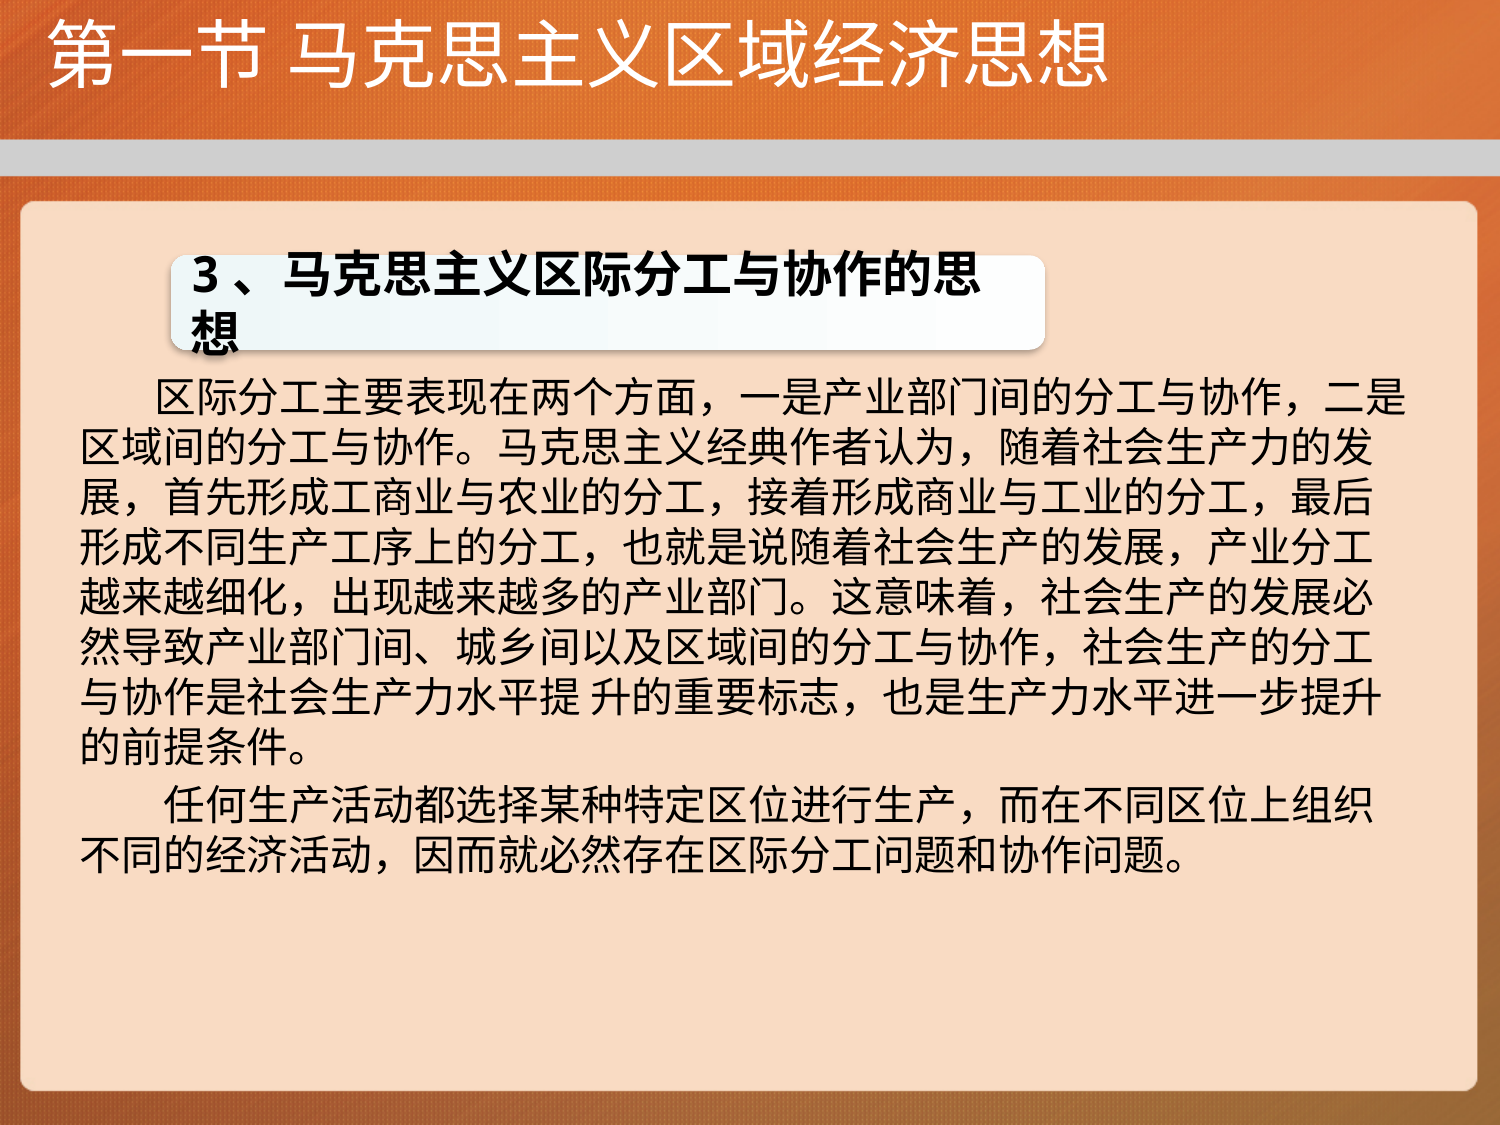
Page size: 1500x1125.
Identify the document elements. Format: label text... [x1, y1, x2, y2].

picture [0, 0, 1500, 1125]
list 区际分工主要表现在两个方面，一是产业部门间的分工与协作，二是区域间的分工与协作。马克思主义经典作者认为，随着社会生产力的发展，首先形成工商业与农业的分工，接着形成商业与工业的分工，最后形成不同生产工序上的分工，也就是说随着社会生产的发展，产业分工越来越细化，出现越来越多的产业部门。这意味着，社会生产的发展必然导致产业部门间、城乡间以及区域间的分工与协作，社会生产的分工与协作是社会生产力水平提 升的重要标志，也是生产力水平进一步提升的前提条件。 任何生产活动都选择某种特定区位进行生产，而在不同区位上组织不同的经济活动，因而就必然存在区际分工问题和协作问题。 [64, 226, 1424, 917]
title 第一节 马克思主义区域经济思想 [29, 0, 1341, 161]
text_box 3、马克思主义区际分工与协作的思想 [170, 254, 1047, 351]
